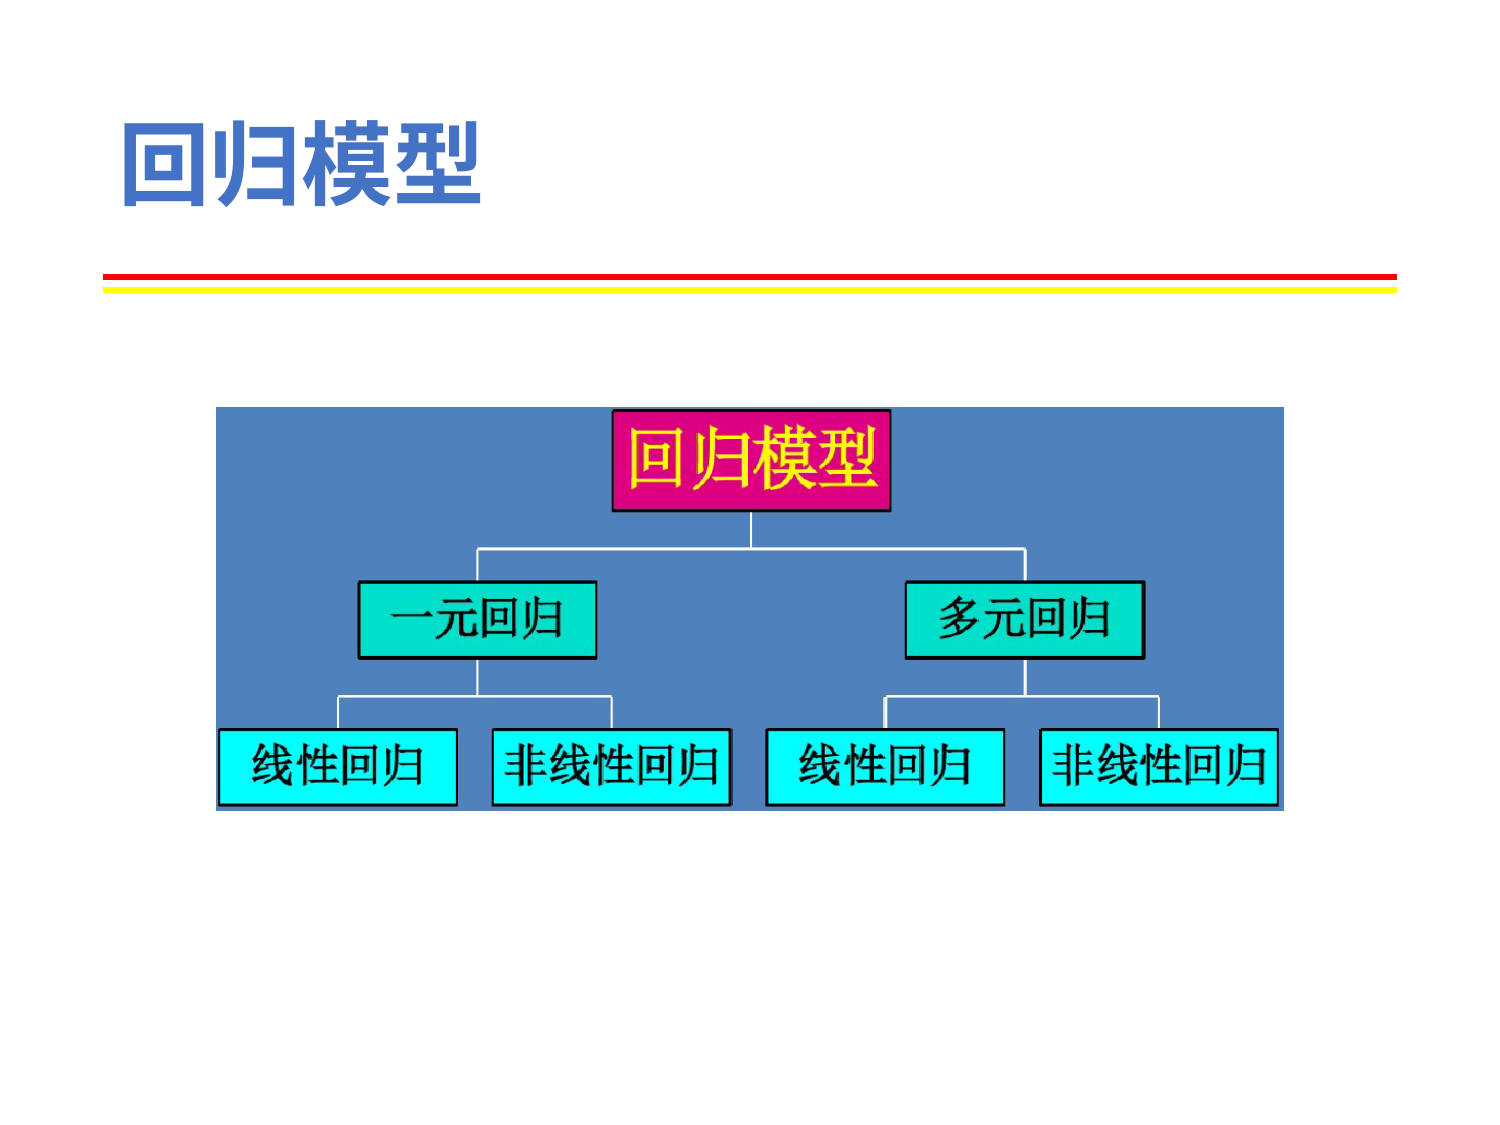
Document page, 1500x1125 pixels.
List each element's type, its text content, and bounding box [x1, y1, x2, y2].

picture [216, 407, 1284, 811]
title 回归模型 [103, 59, 1397, 274]
